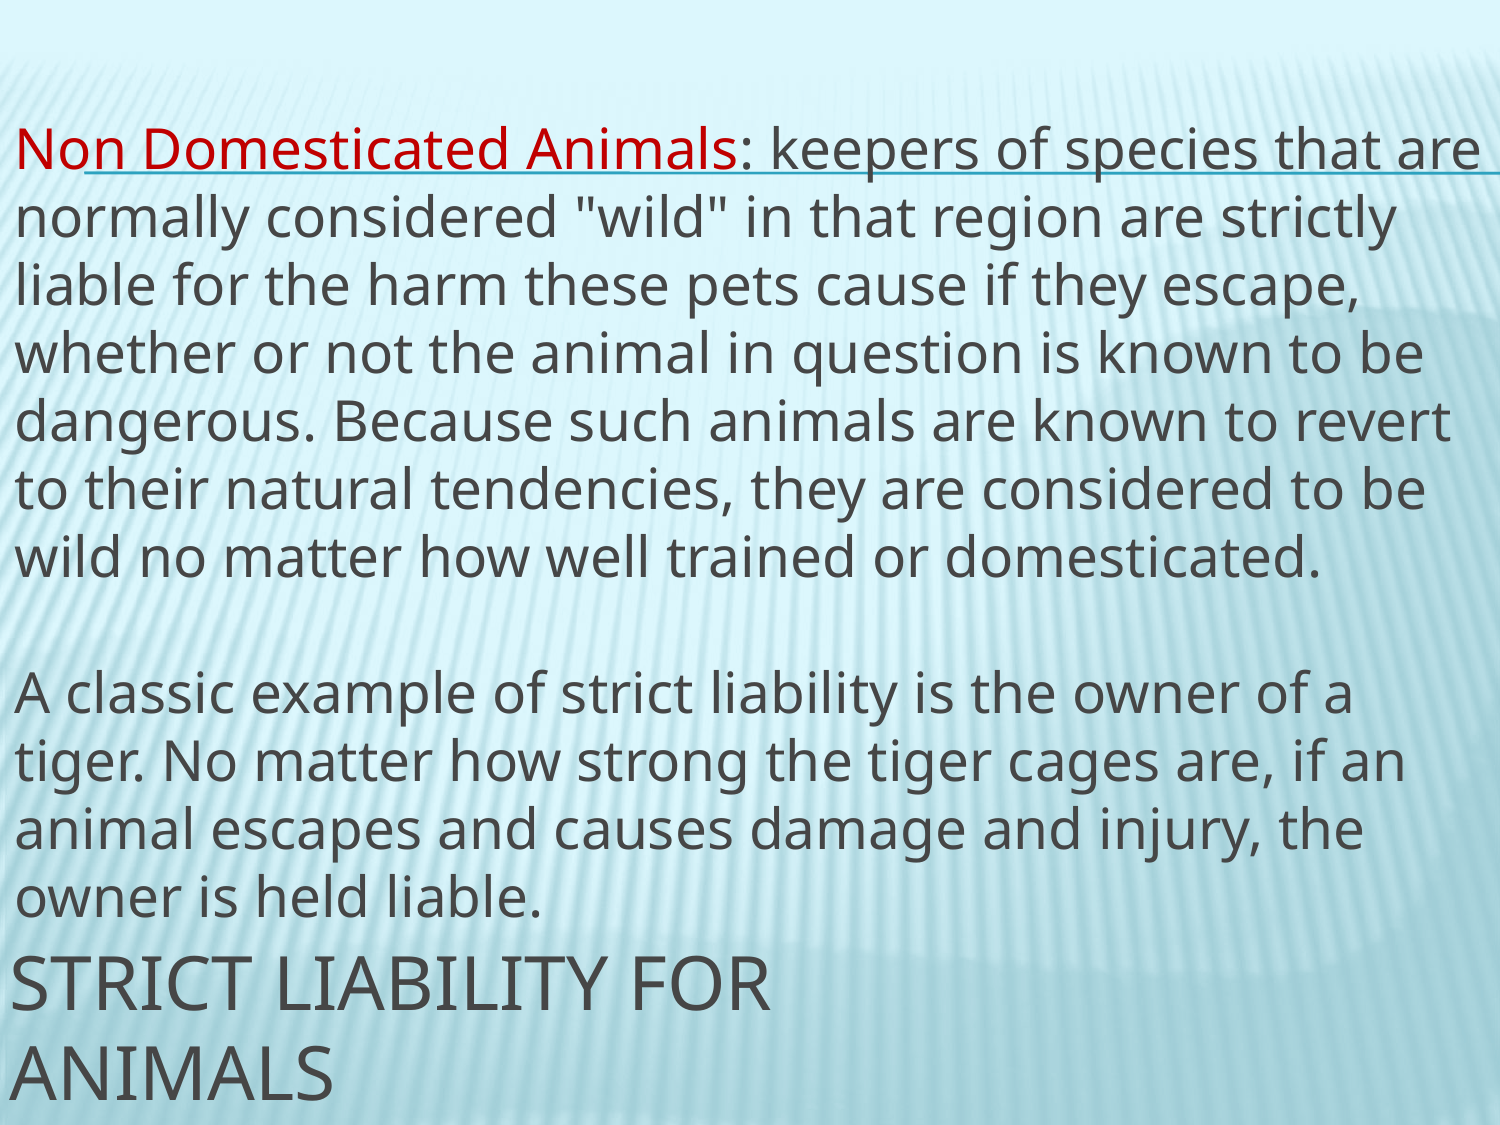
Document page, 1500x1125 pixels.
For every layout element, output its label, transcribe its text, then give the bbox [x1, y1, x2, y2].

list Non Domesticated Animals: keepers of species that are normally considered "wild" in that region are strictly liable for the harm these pets cause if they escape, whether or not the animal in question is known to be dangerous. Because such animals are known to revert to their natural tendencies, they are considered to be wild no matter how well trained or domesticated. A classic example of strict liability is the owner of a tiger. No matter how strong the tiger cages are, if an animal escapes and causes damage and injury, the owner is held liable. [0, 37, 1500, 1013]
title Strict liability for Animals [0, 1013, 1107, 1125]
